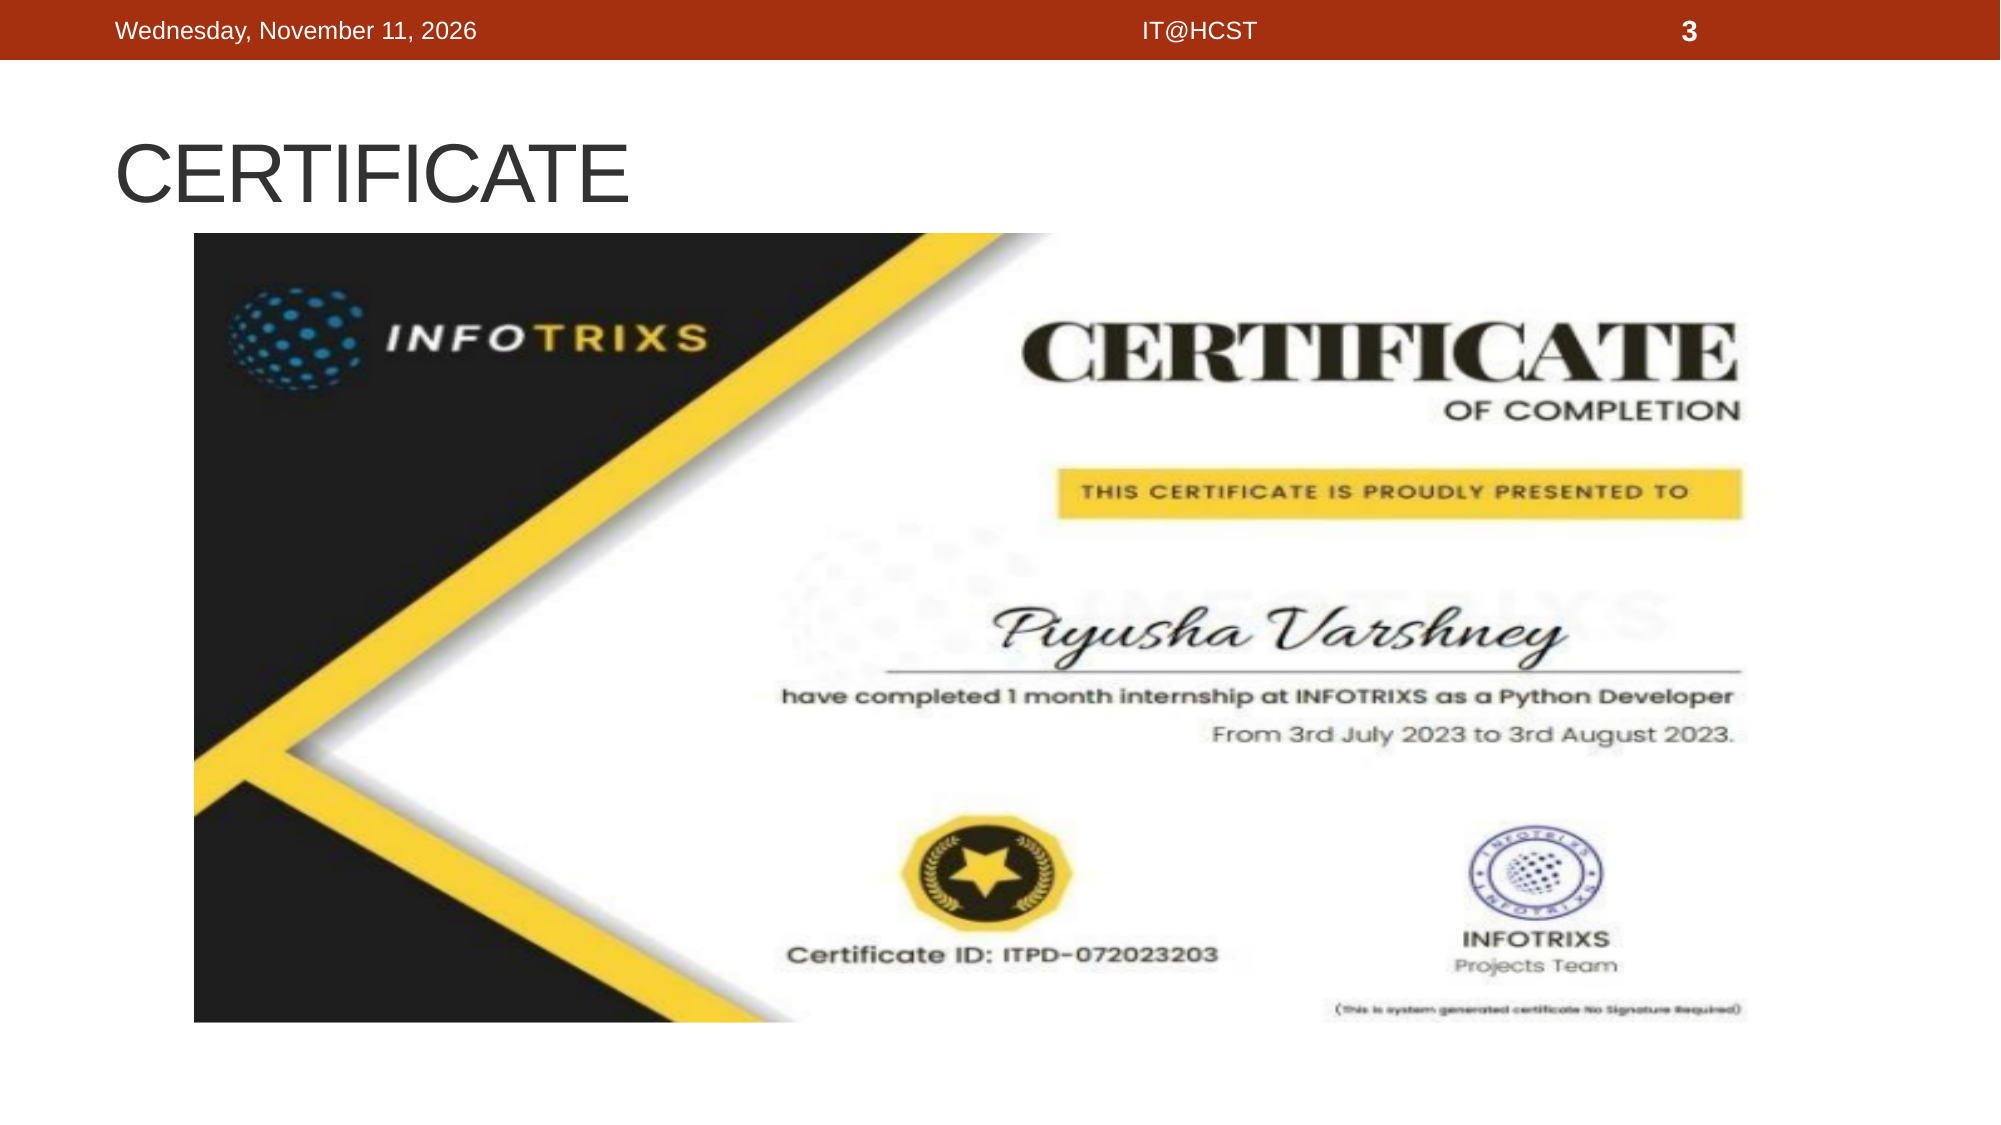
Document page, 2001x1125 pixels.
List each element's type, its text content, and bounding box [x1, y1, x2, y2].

slide_number 3 [1666, 3, 1900, 57]
footer IT@HCST [750, 3, 1650, 57]
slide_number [99, 3, 734, 57]
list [194, 233, 1806, 1028]
title CERTIFICATE [99, 87, 1900, 250]
